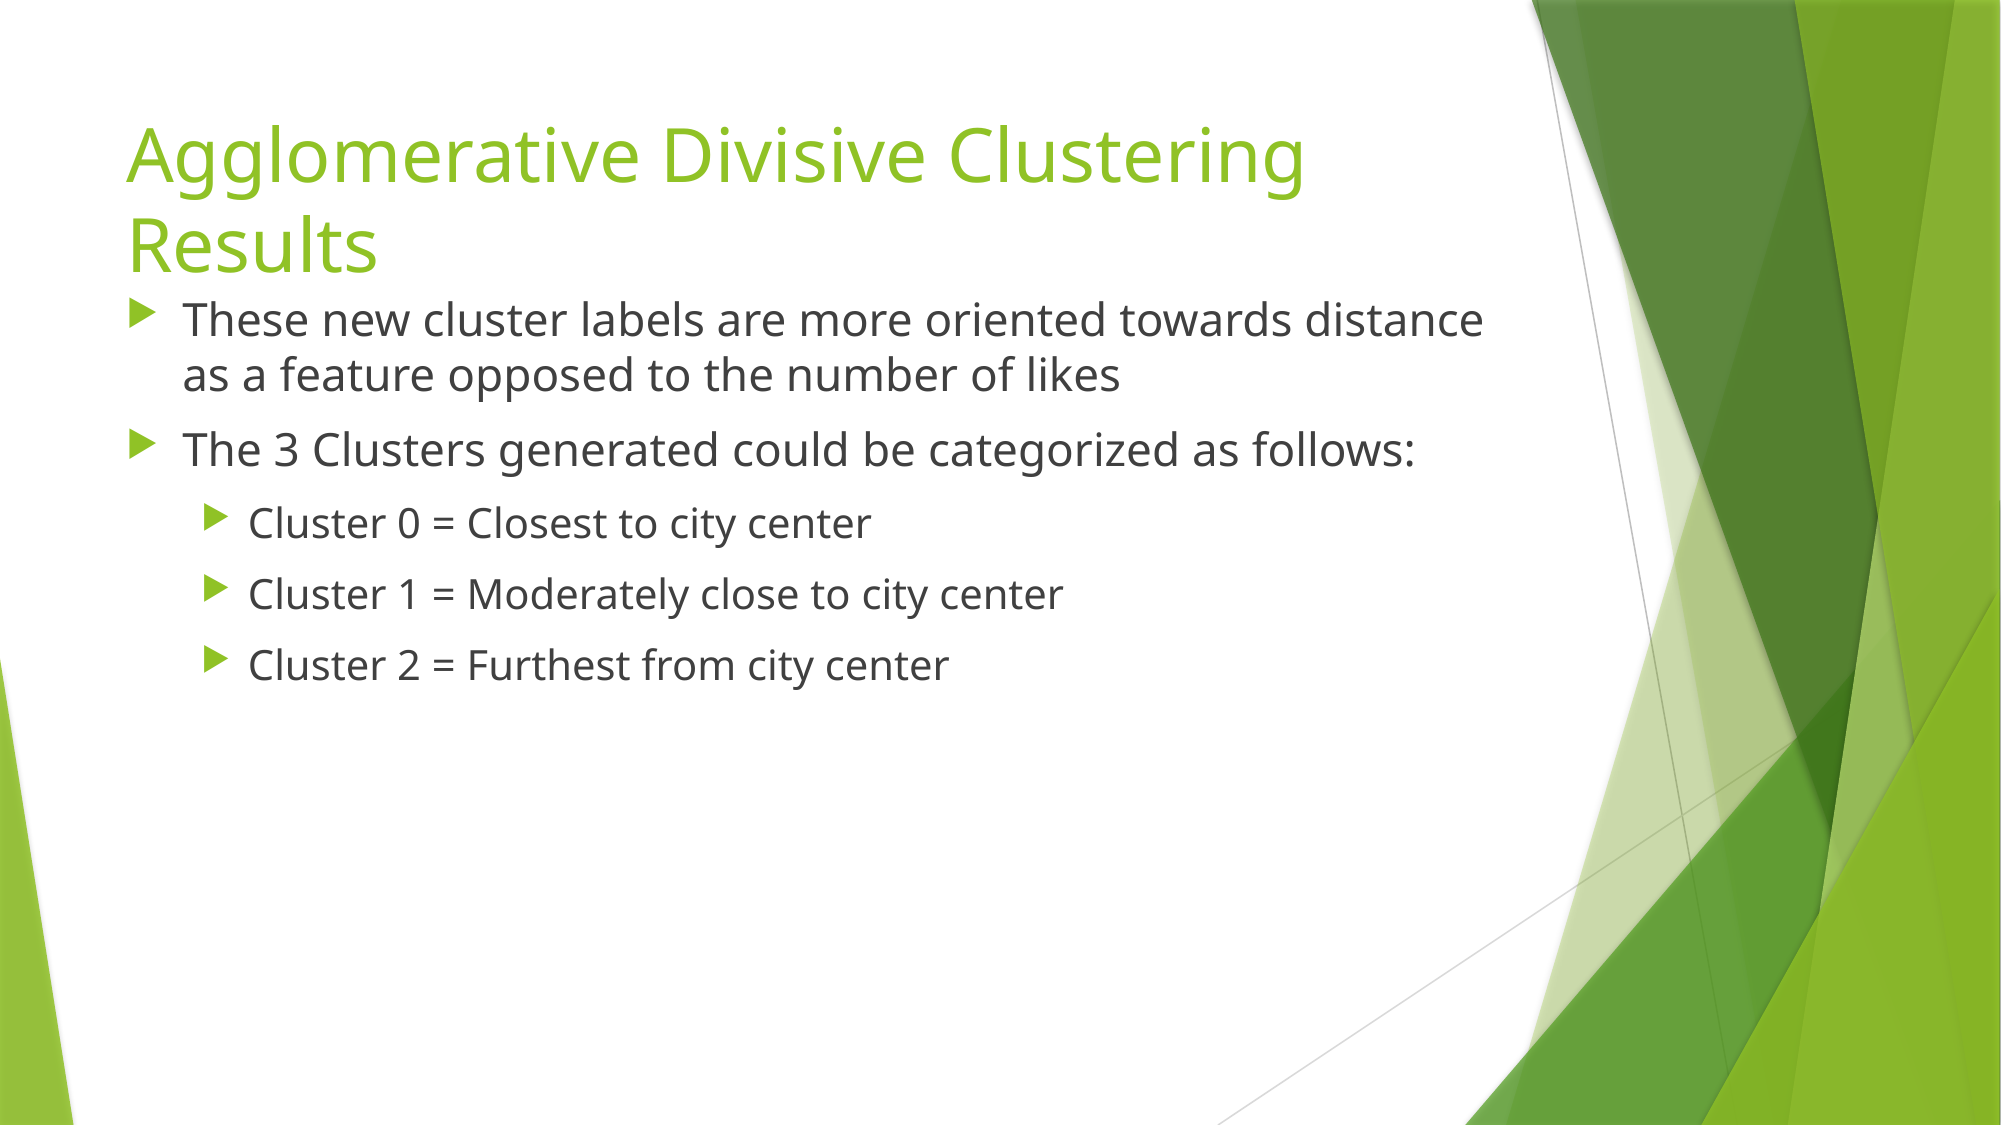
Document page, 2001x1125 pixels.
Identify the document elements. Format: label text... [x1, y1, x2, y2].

list These new cluster labels are more oriented towards distance as a feature opposed to the number of likes The 3 Clusters generated could be categorized as follows: Cluster 0 = Closest to city center Cluster 1 = Moderately close to city center Cluster 2 = Furthest from city center [111, 282, 1522, 920]
title Agglomerative Divisive Clustering Results [111, 99, 1522, 282]
